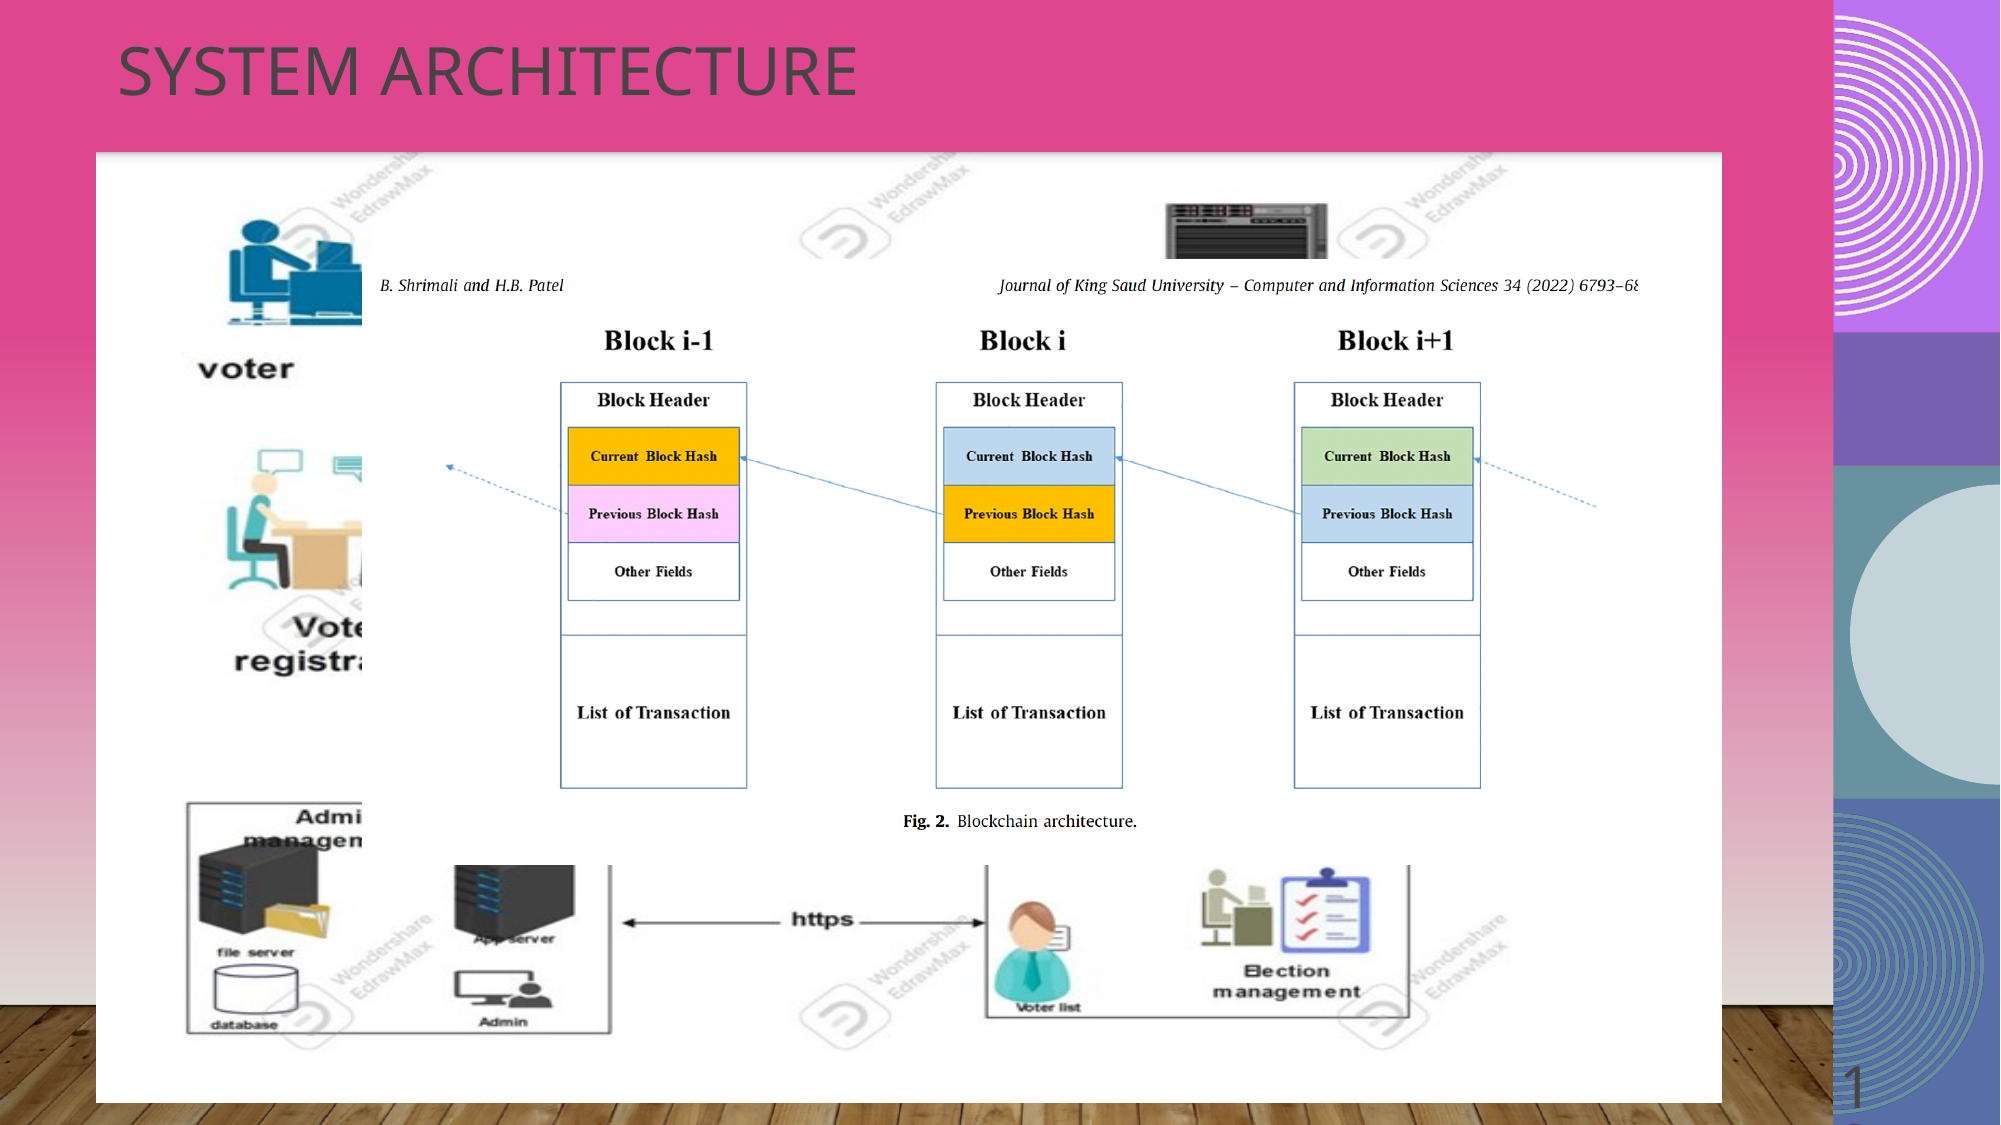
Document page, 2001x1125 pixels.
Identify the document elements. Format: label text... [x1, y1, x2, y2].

picture [1835, 16, 1983, 315]
picture [0, 152, 1833, 1125]
picture [1834, 814, 1984, 1114]
title System Architecture [102, 29, 1753, 144]
slide_number 12 [1824, 1042, 1900, 1103]
